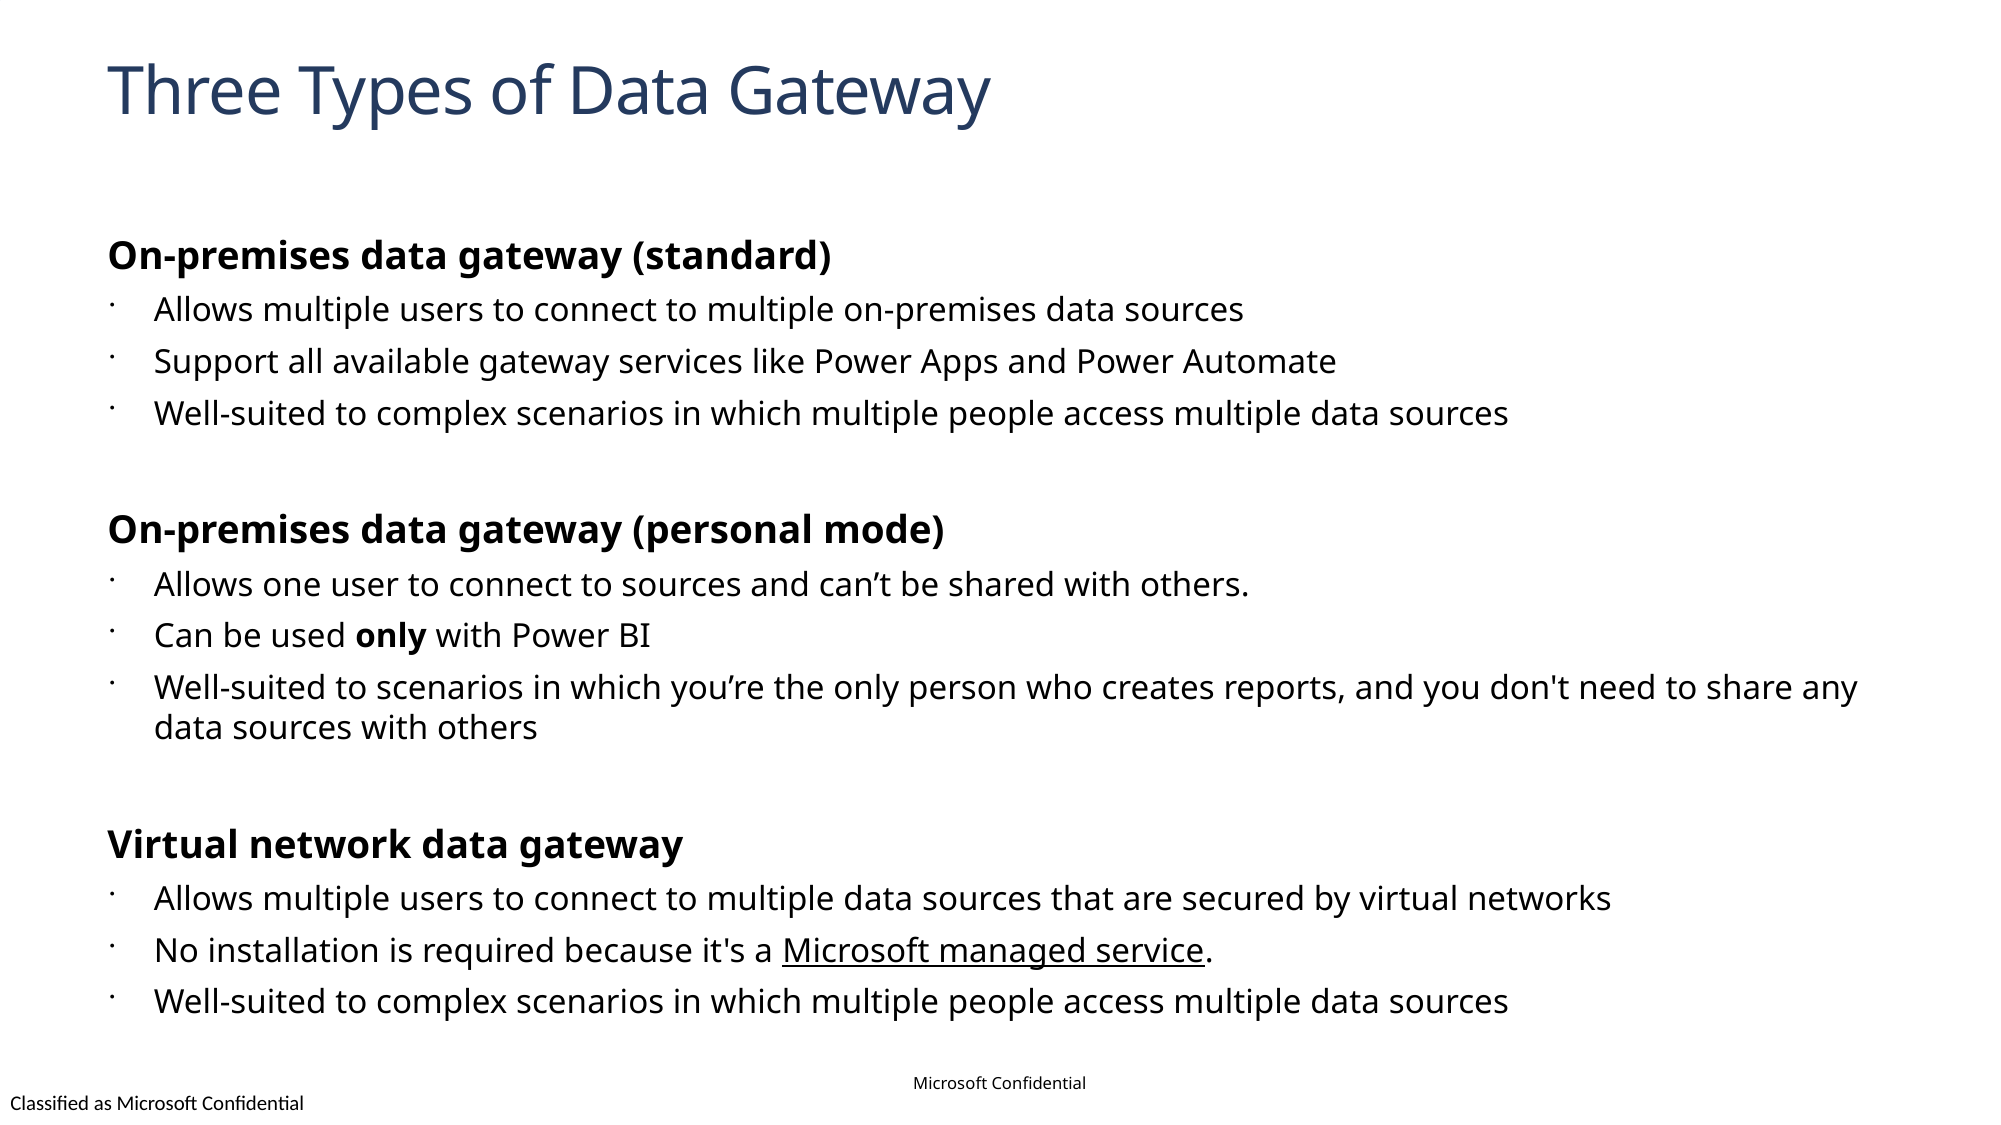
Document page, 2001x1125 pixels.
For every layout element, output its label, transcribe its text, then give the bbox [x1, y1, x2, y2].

title Three Types of Data Gateway [107, 52, 1893, 129]
text_box Microsoft Confidential [662, 1072, 1338, 1093]
list On-premises data gateway (standard) Allows multiple users to connect to multiple on-premises data sources Support all available gateway services like Power Apps and Power Automate Well-suited to complex scenarios in which multiple people access multiple data sources On-premises data gateway (personal mode) Allows one user to connect to sources and can’t be shared with others. Can be used only with Power BI Well-suited to scenarios in which you’re the only person who creates reports, and you don't need to share any data sources with others Virtual network data gateway Allows multiple users to connect to multiple data sources that are secured by virtual networks No installation is required because it's a Microsoft managed service. Well-suited to complex scenarios in which multiple people access multiple data sources [107, 230, 1893, 1022]
